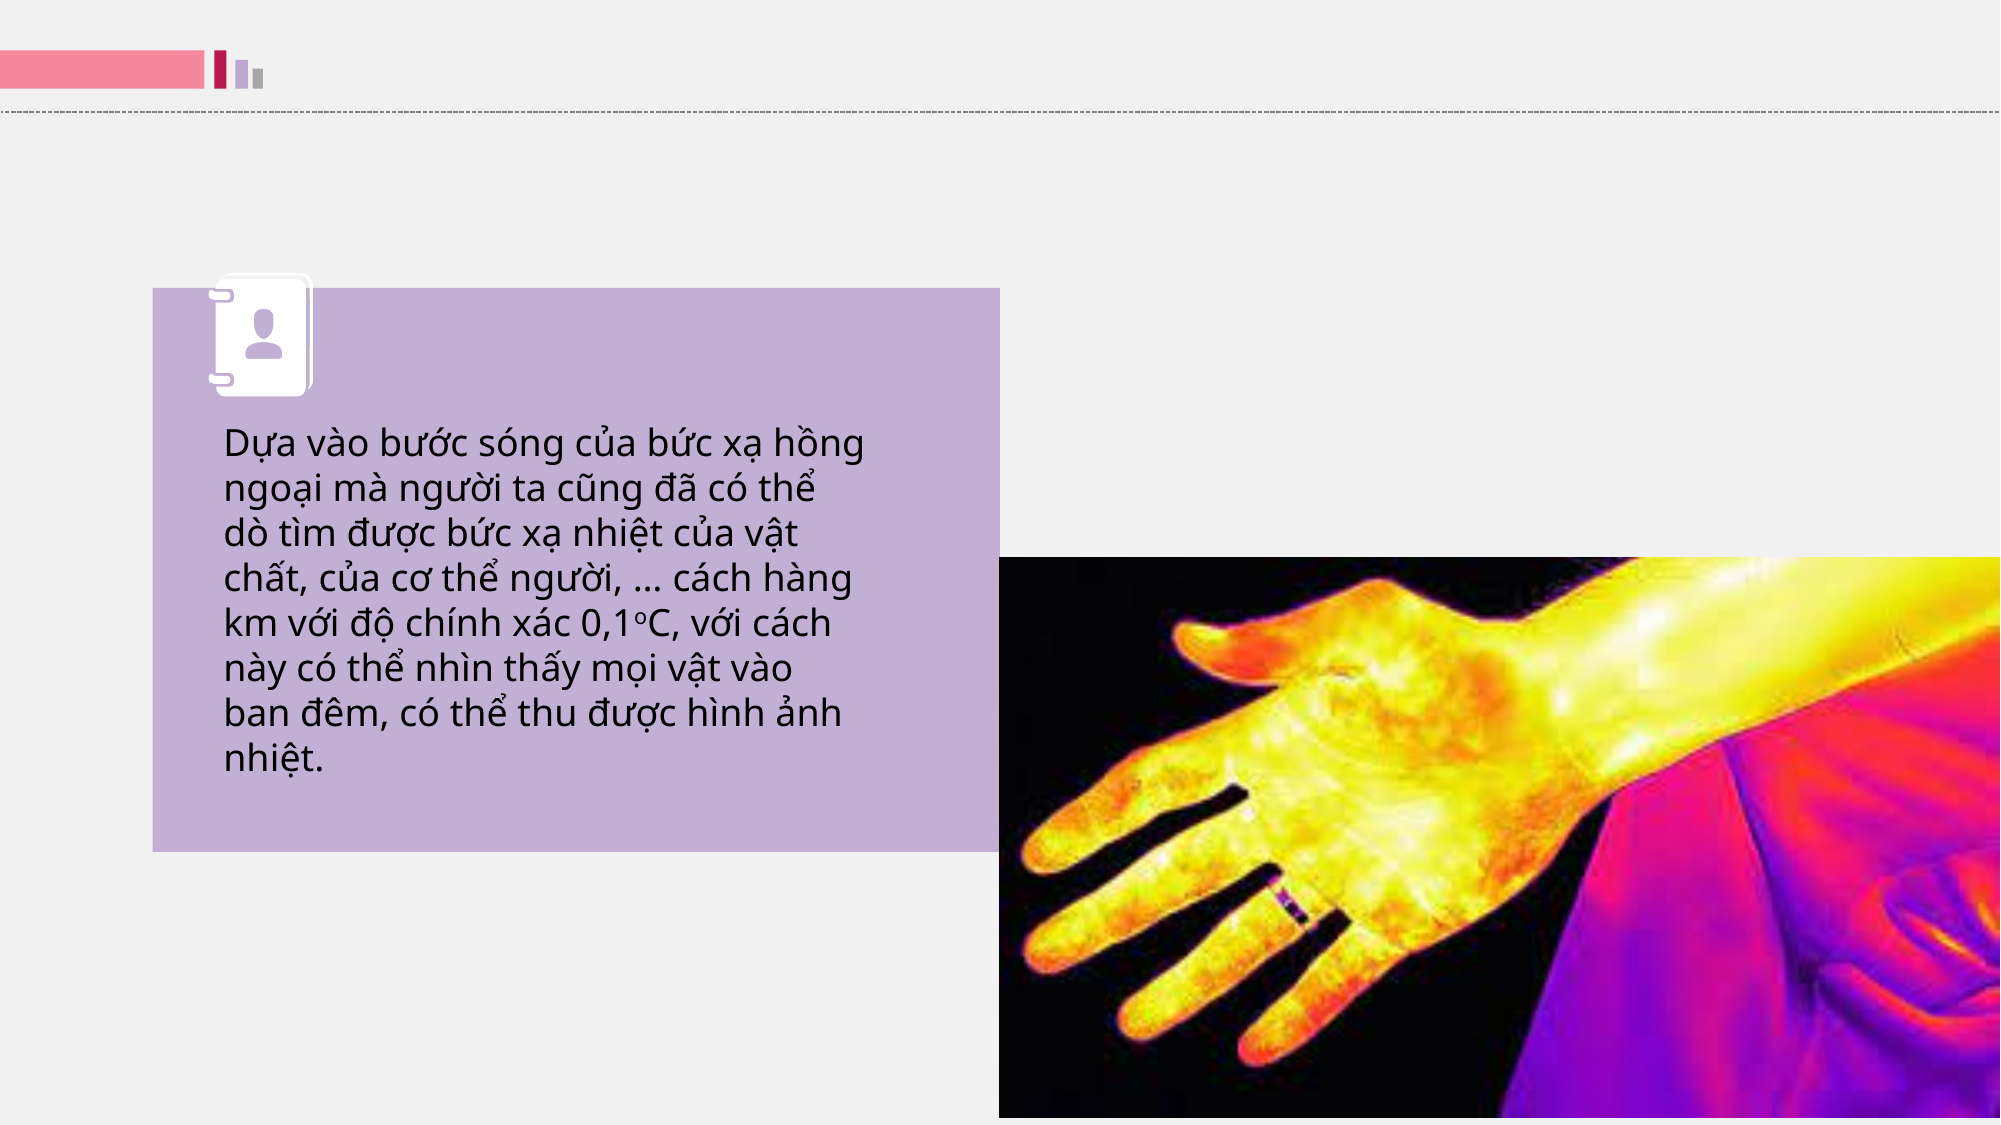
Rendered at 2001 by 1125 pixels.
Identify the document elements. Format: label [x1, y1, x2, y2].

picture [999, 557, 2000, 1119]
text_box [152, 272, 1001, 853]
text_box [0, 50, 264, 89]
